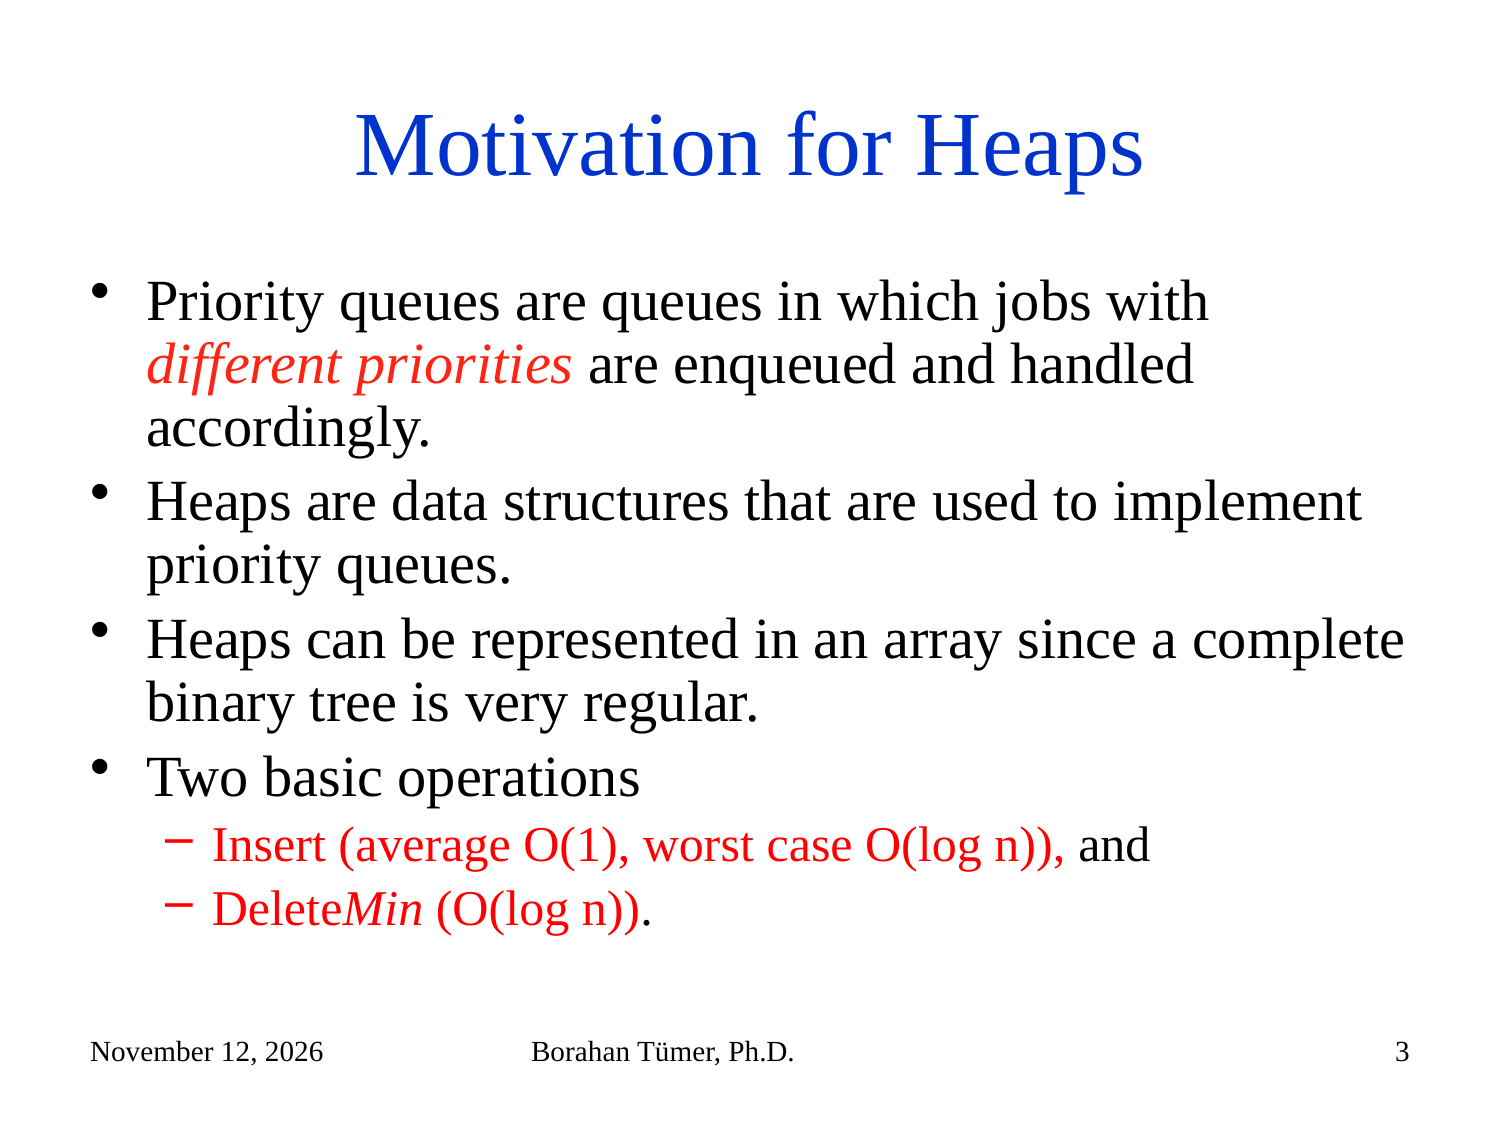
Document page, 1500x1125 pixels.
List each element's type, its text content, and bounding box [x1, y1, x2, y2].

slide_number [75, 1024, 425, 1103]
slide_number 3 [1074, 1024, 1425, 1103]
footer Borahan Tümer, Ph.D. [512, 1024, 988, 1103]
list Priority queues are queues in which jobs with different priorities are enqueued and handled accordingly. Heaps are data structures that are used to implement priority queues. Heaps can be represented in an array since a complete binary tree is very regular. Two basic operations Insert (average O(1), worst case O(log n)), and DeleteMin (O(log n)). [75, 262, 1425, 1005]
title Motivation for Heaps [75, 45, 1425, 233]
